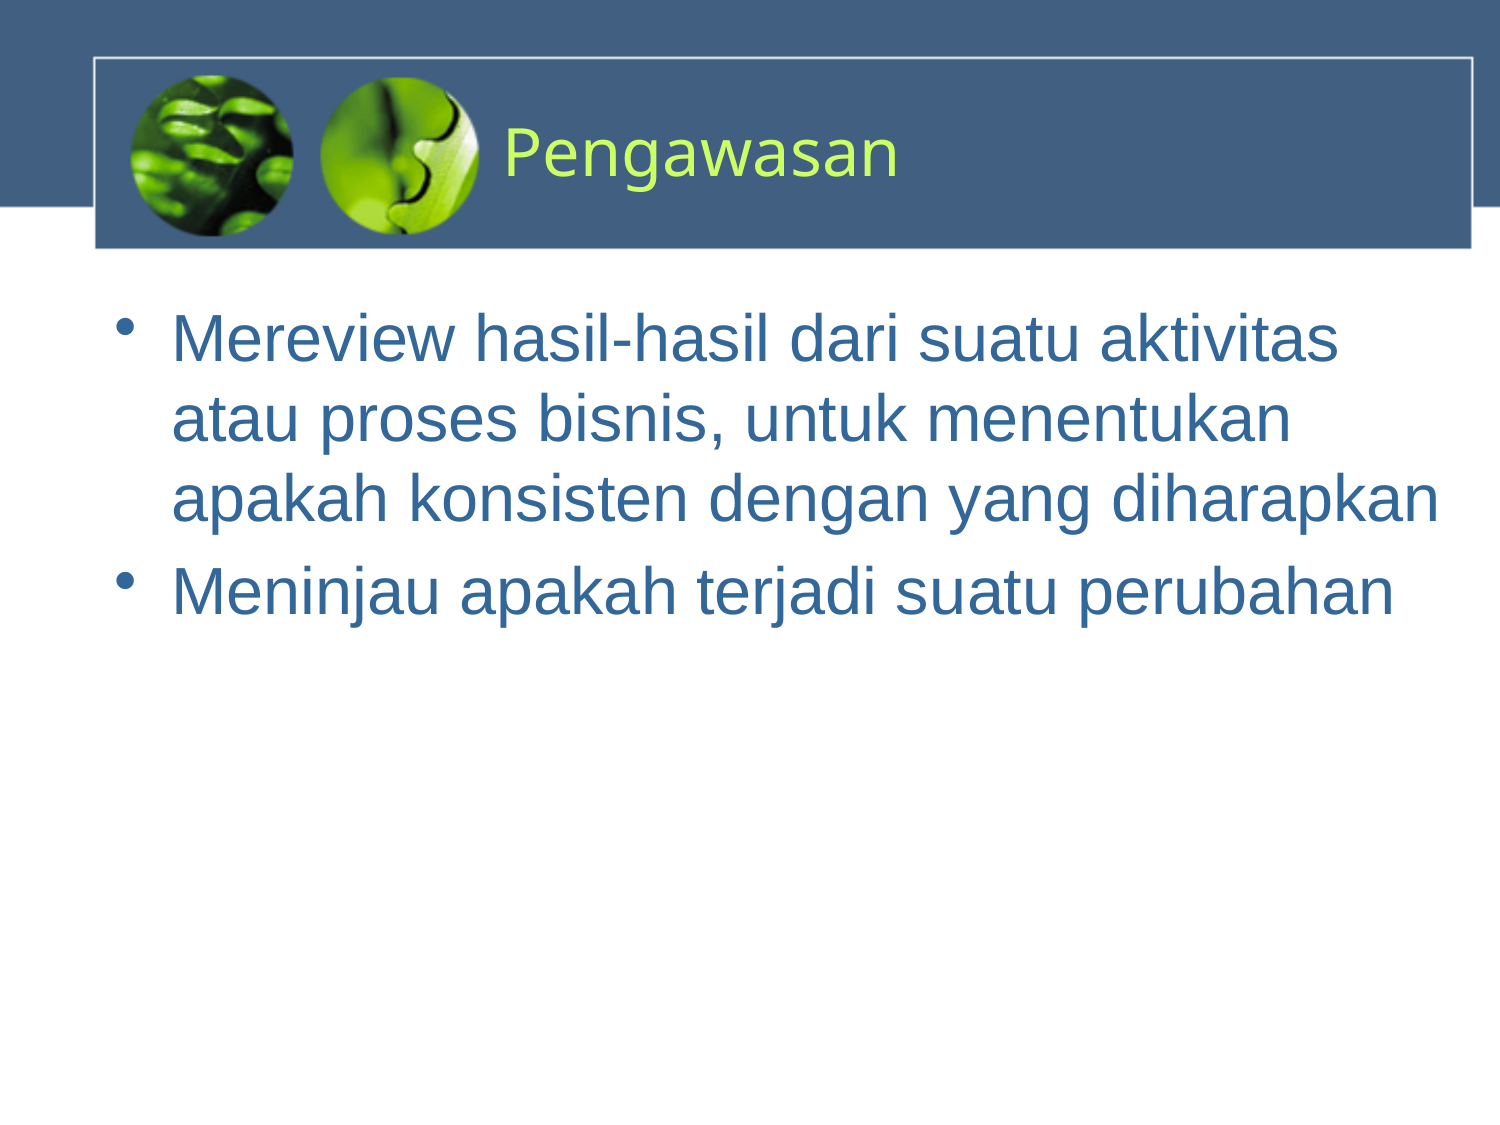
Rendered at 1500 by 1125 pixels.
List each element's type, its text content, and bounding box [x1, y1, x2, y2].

list Mereview hasil-hasil dari suatu aktivitas atau proses bisnis, untuk menentukan apakah konsisten dengan yang diharapkan Meninjau apakah terjadi suatu perubahan [99, 287, 1463, 988]
picture [0, 0, 1500, 1125]
title Pengawasan [487, 62, 1450, 238]
